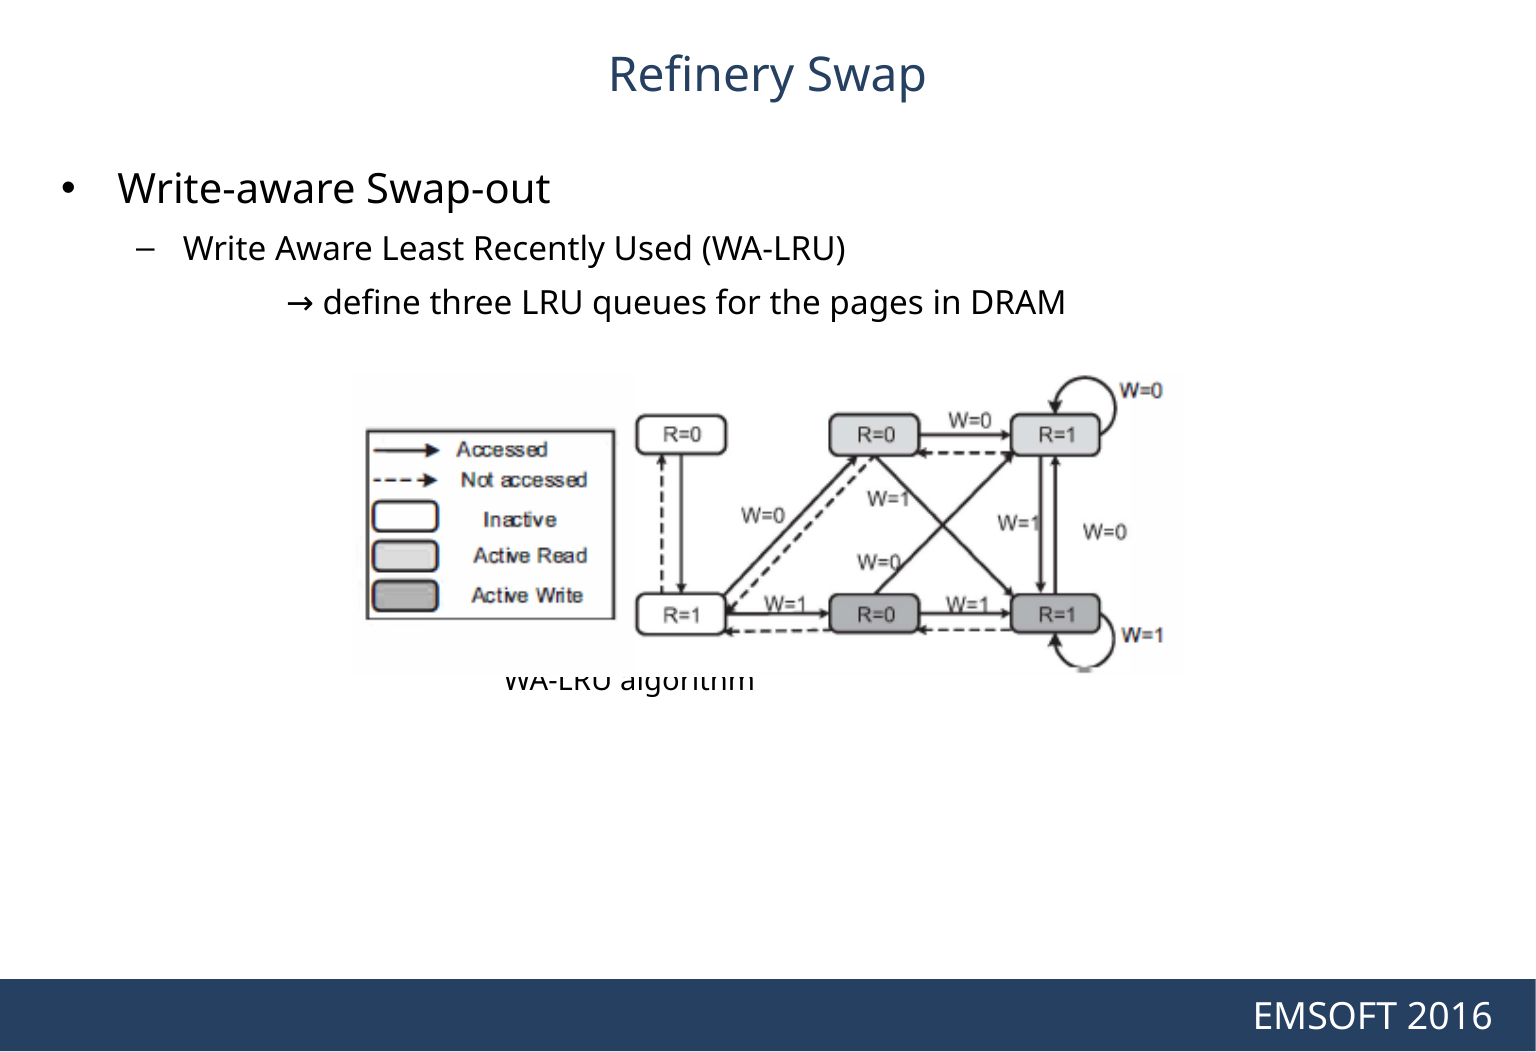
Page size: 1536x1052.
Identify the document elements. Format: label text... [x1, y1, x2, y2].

text_box [0, 979, 1536, 1052]
text_box Refinery Swap [0, 0, 1536, 145]
picture [351, 374, 1185, 677]
list Write-aware Swap-out Write Aware Least Recently Used (WA-LRU) → define three LRU queues for the pages in DRAM WA-LRU algorithm [45, 144, 1485, 857]
text_box EMSOFT 2016 [1204, 984, 1508, 1045]
